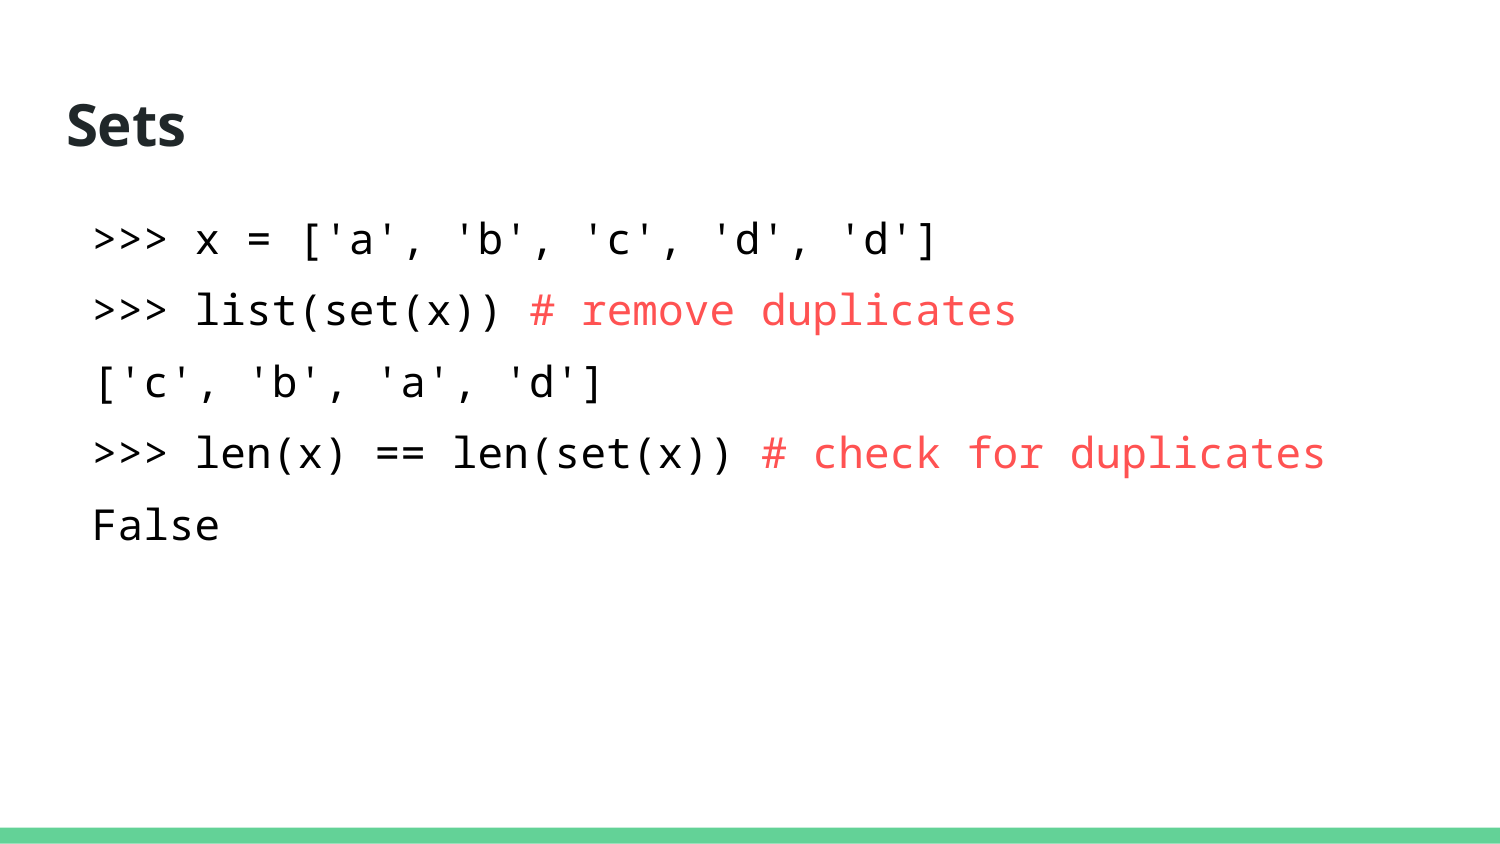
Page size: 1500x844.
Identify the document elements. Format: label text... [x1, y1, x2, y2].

list >>> x = ['a', 'b', 'c', 'd', 'd'] >>> list(set(x)) # remove duplicates ['c', 'b', 'a', 'd'] >>> len(x) == len(set(x)) # check for duplicates False [76, 189, 1483, 786]
title Sets [51, 72, 1449, 167]
